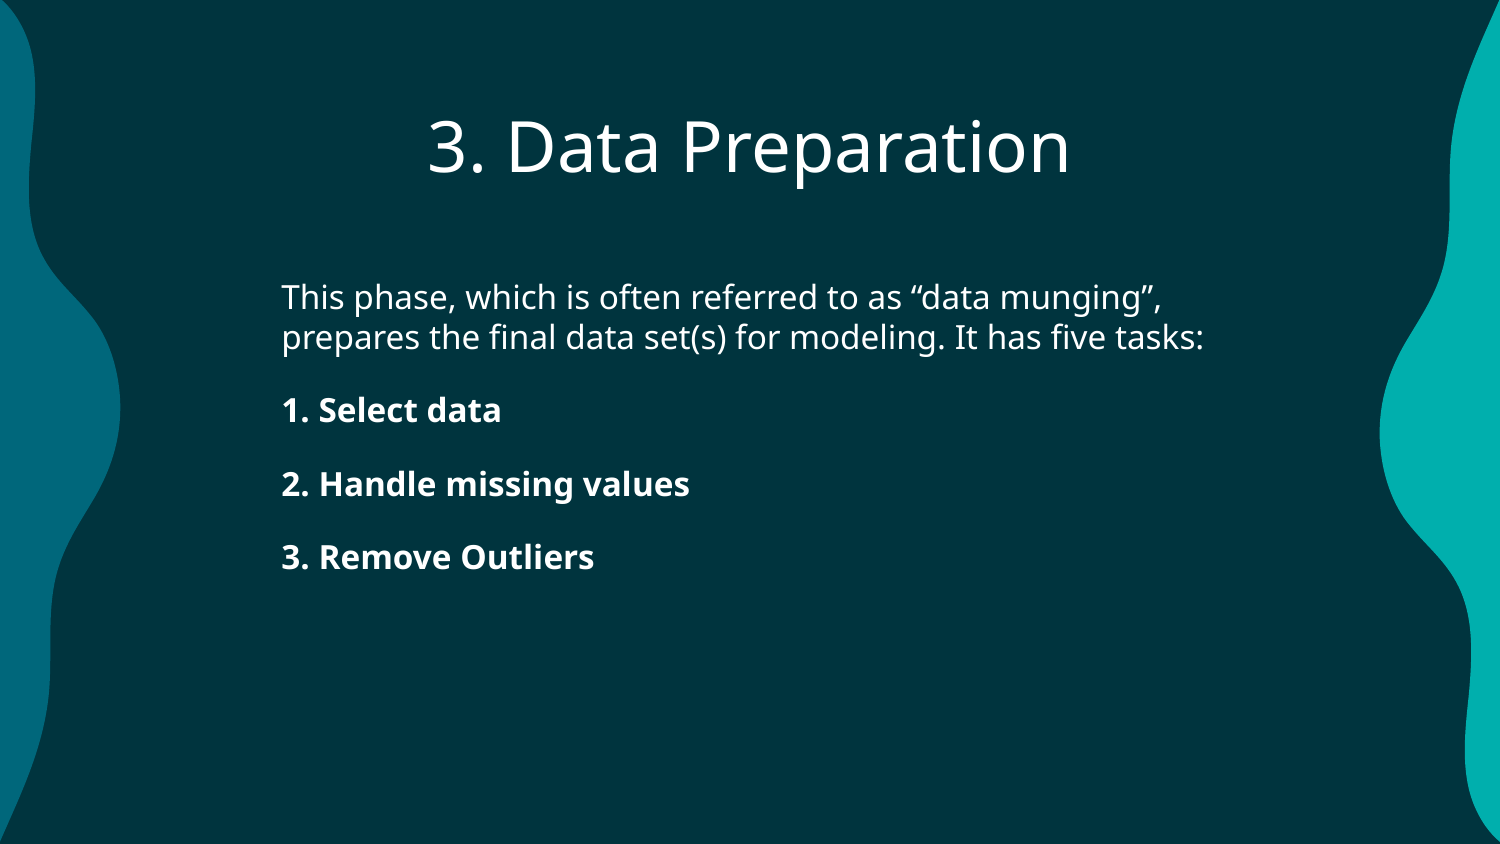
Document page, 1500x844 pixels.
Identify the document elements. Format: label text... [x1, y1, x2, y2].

subtitle This phase, which is often referred to as “data munging”, prepares the final data set(s) for modeling. It has five tasks: 1. Select data 2. Handle missing values 3. Remove Outliers [266, 261, 1259, 614]
title 3. Data Preparation [116, 87, 1383, 188]
